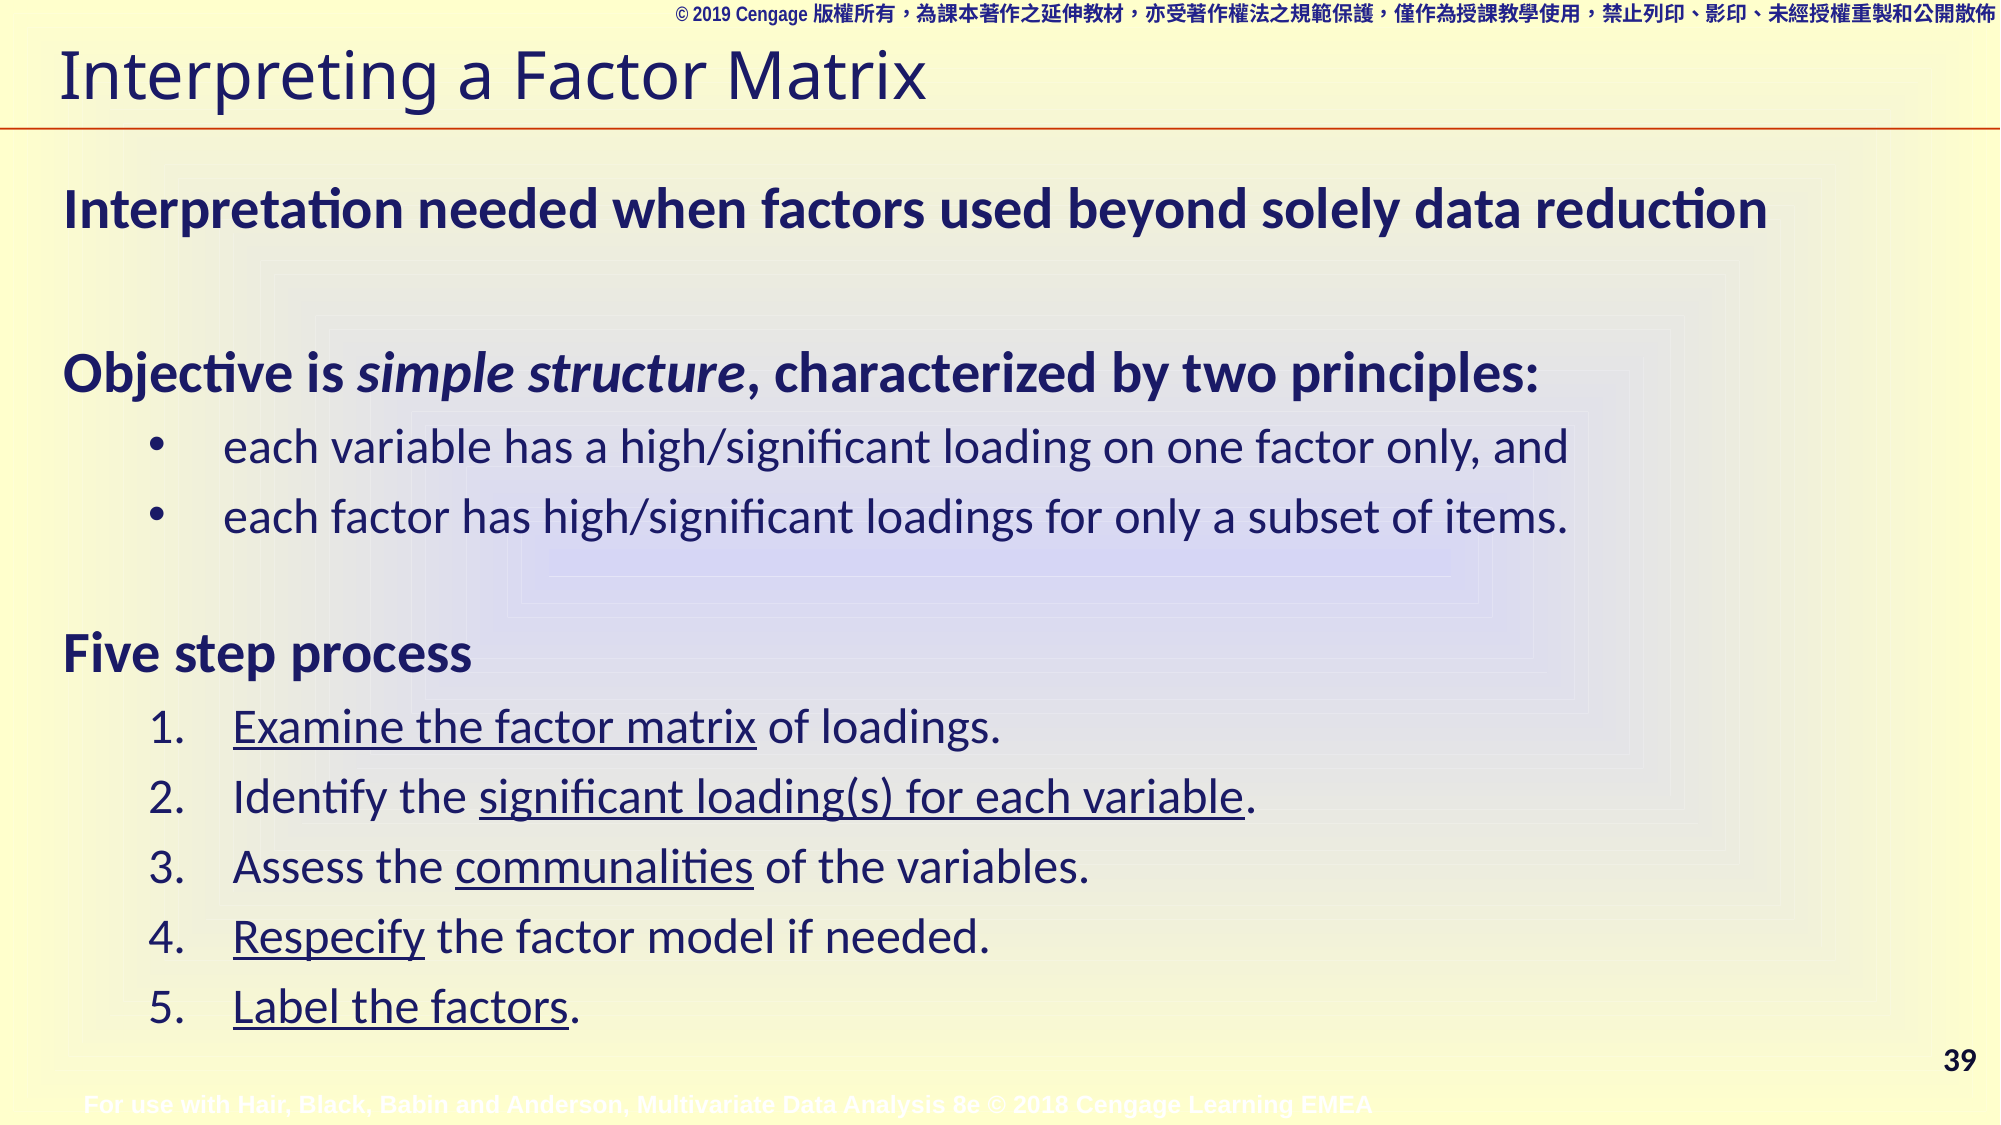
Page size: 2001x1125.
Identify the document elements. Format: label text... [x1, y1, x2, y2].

list Interpretation needed when factors used beyond solely data reduction Objective is simple structure, characterized by two principles: each variable has a high/significant loading on one factor only, and each factor has high/significant loadings for only a subset of items. Five step process Examine the factor matrix of loadings. Identify the significant loading(s) for each variable. Assess the communalities of the variables. Respecify the factor model if needed. Label the factors. [48, 162, 1914, 921]
slide_number 39 [1913, 1028, 1992, 1089]
title Interpreting a Factor Matrix [44, 20, 1921, 126]
text_box For use with Hair, Black, Babin and Anderson, Multivariate Data Analysis 8e © 2018 Cengage Learning EMEA [0, 1081, 1519, 1125]
